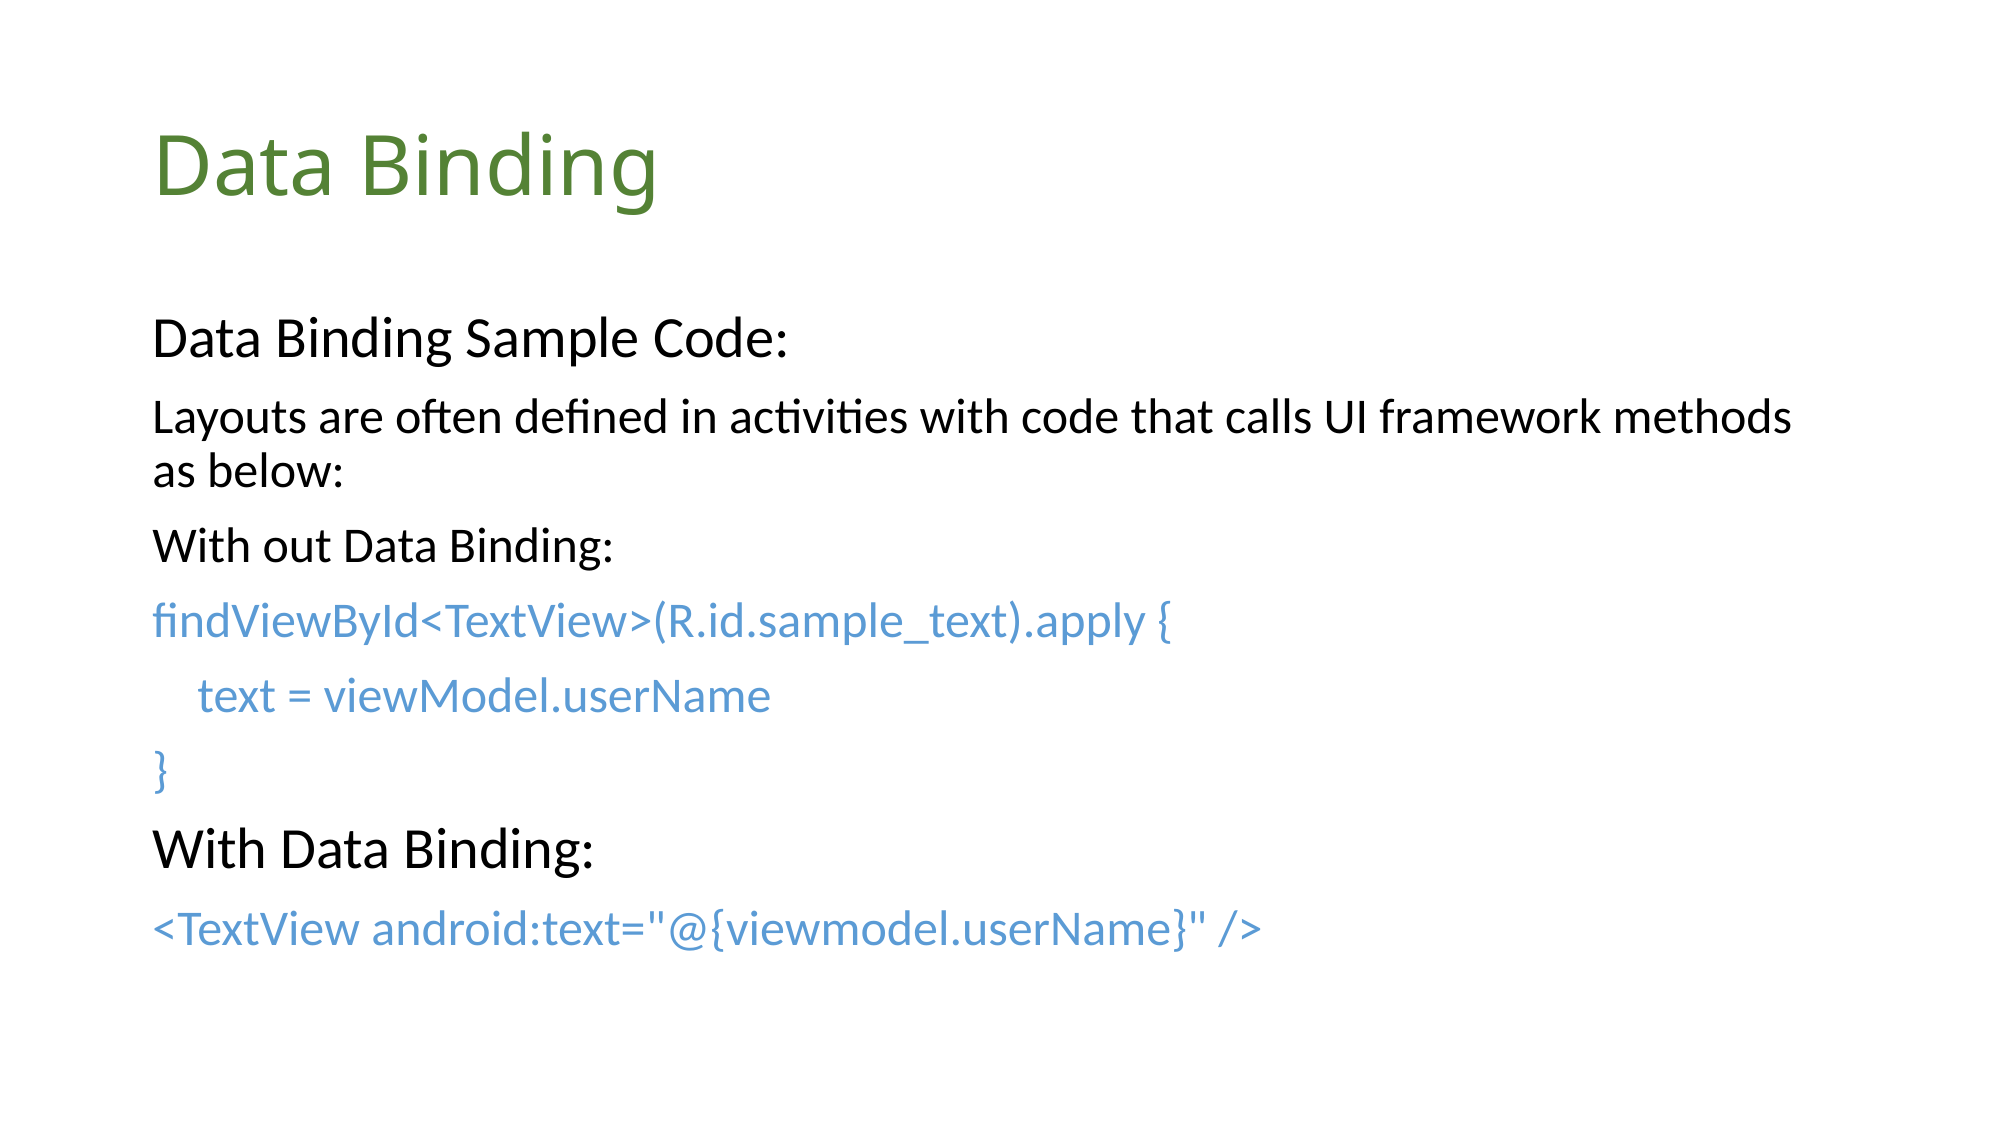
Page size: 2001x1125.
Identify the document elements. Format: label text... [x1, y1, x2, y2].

title Data Binding [137, 59, 1863, 278]
list Data Binding Sample Code: Layouts are often defined in activities with code that calls UI framework methods as below: With out Data Binding: findViewById<TextView>(R.id.sample_text).apply { text = viewModel.userName } With Data Binding: <TextView android:text="@{viewmodel.userName}" /> [137, 299, 1863, 1014]
